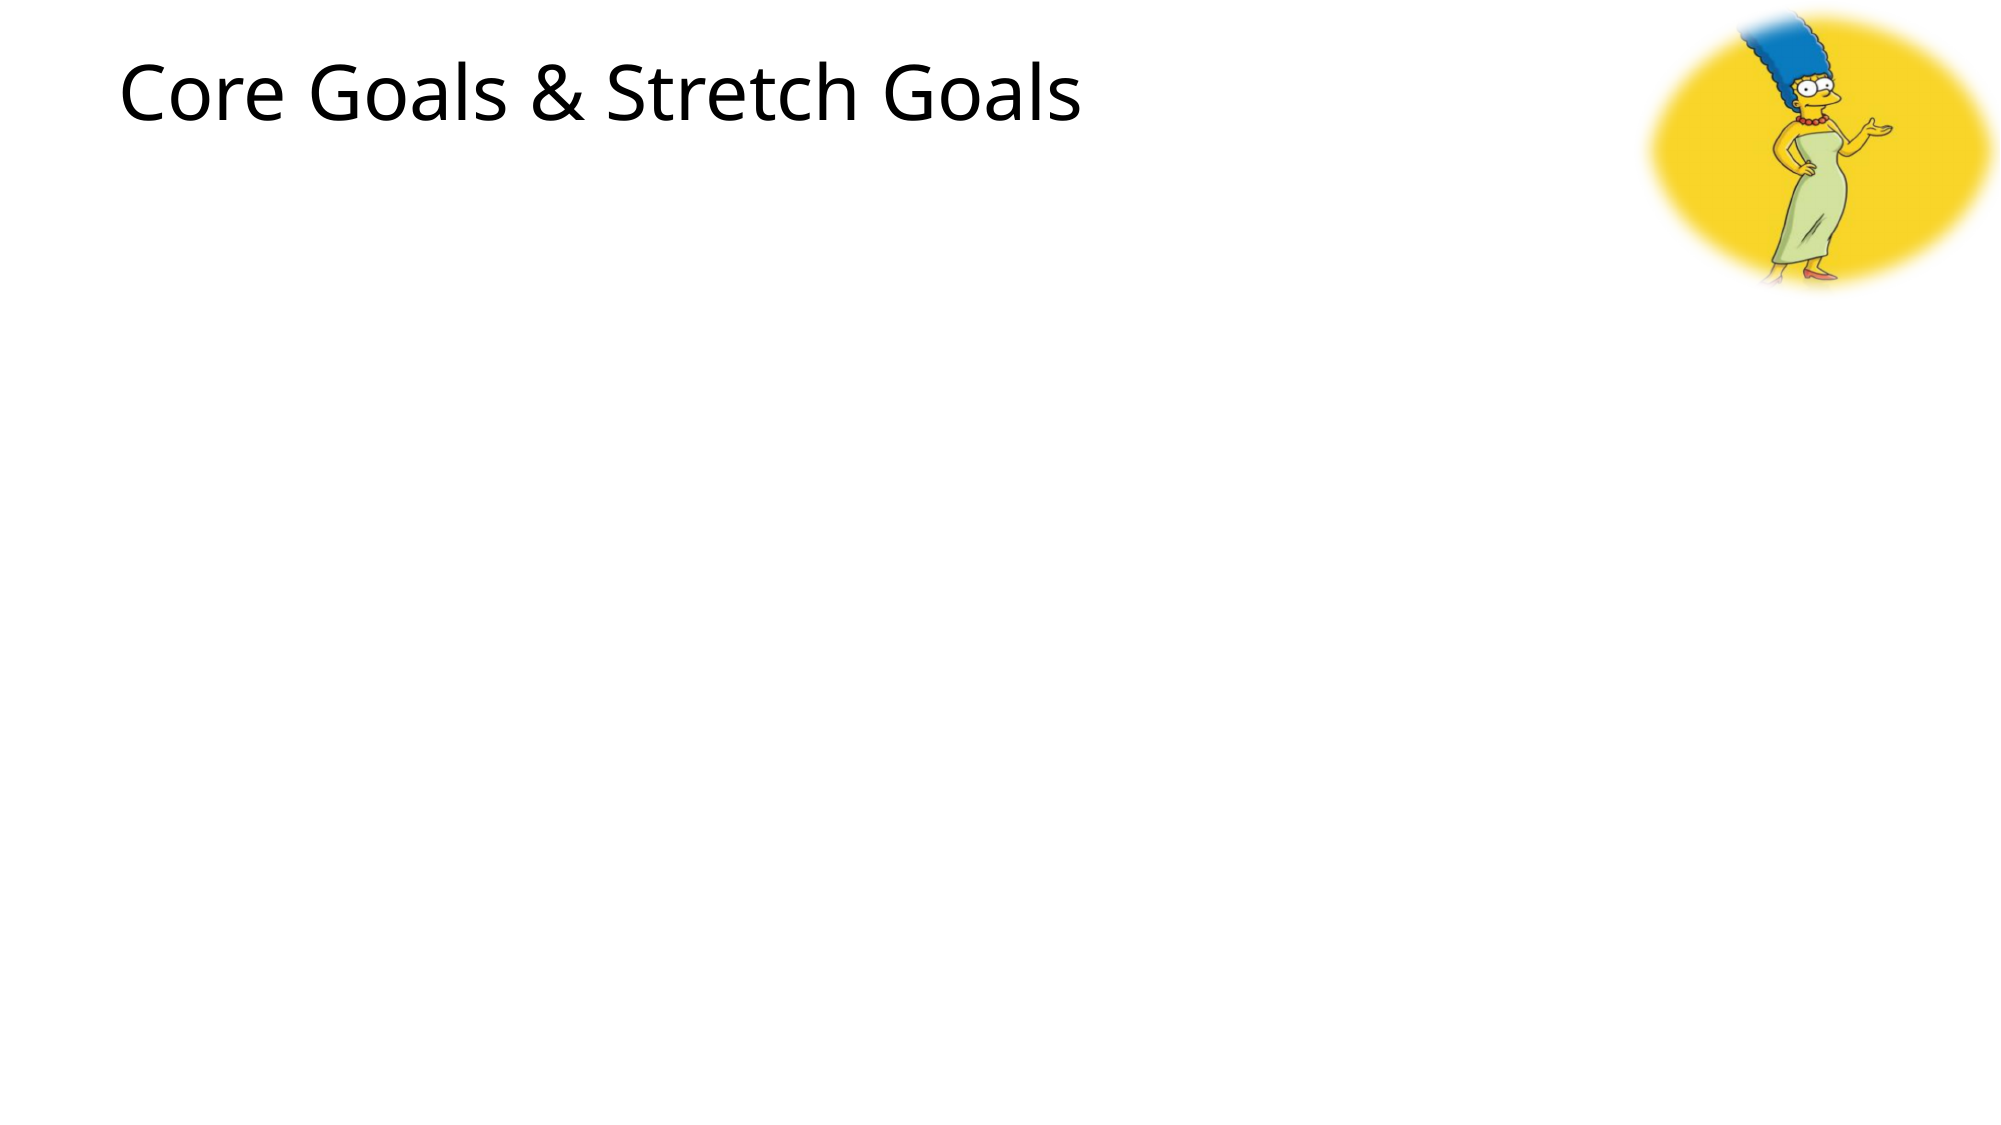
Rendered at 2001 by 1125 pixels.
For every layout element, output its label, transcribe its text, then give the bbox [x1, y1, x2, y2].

title Core Goals & Stretch Goals [0, 0, 1203, 145]
picture [1632, 0, 2000, 302]
